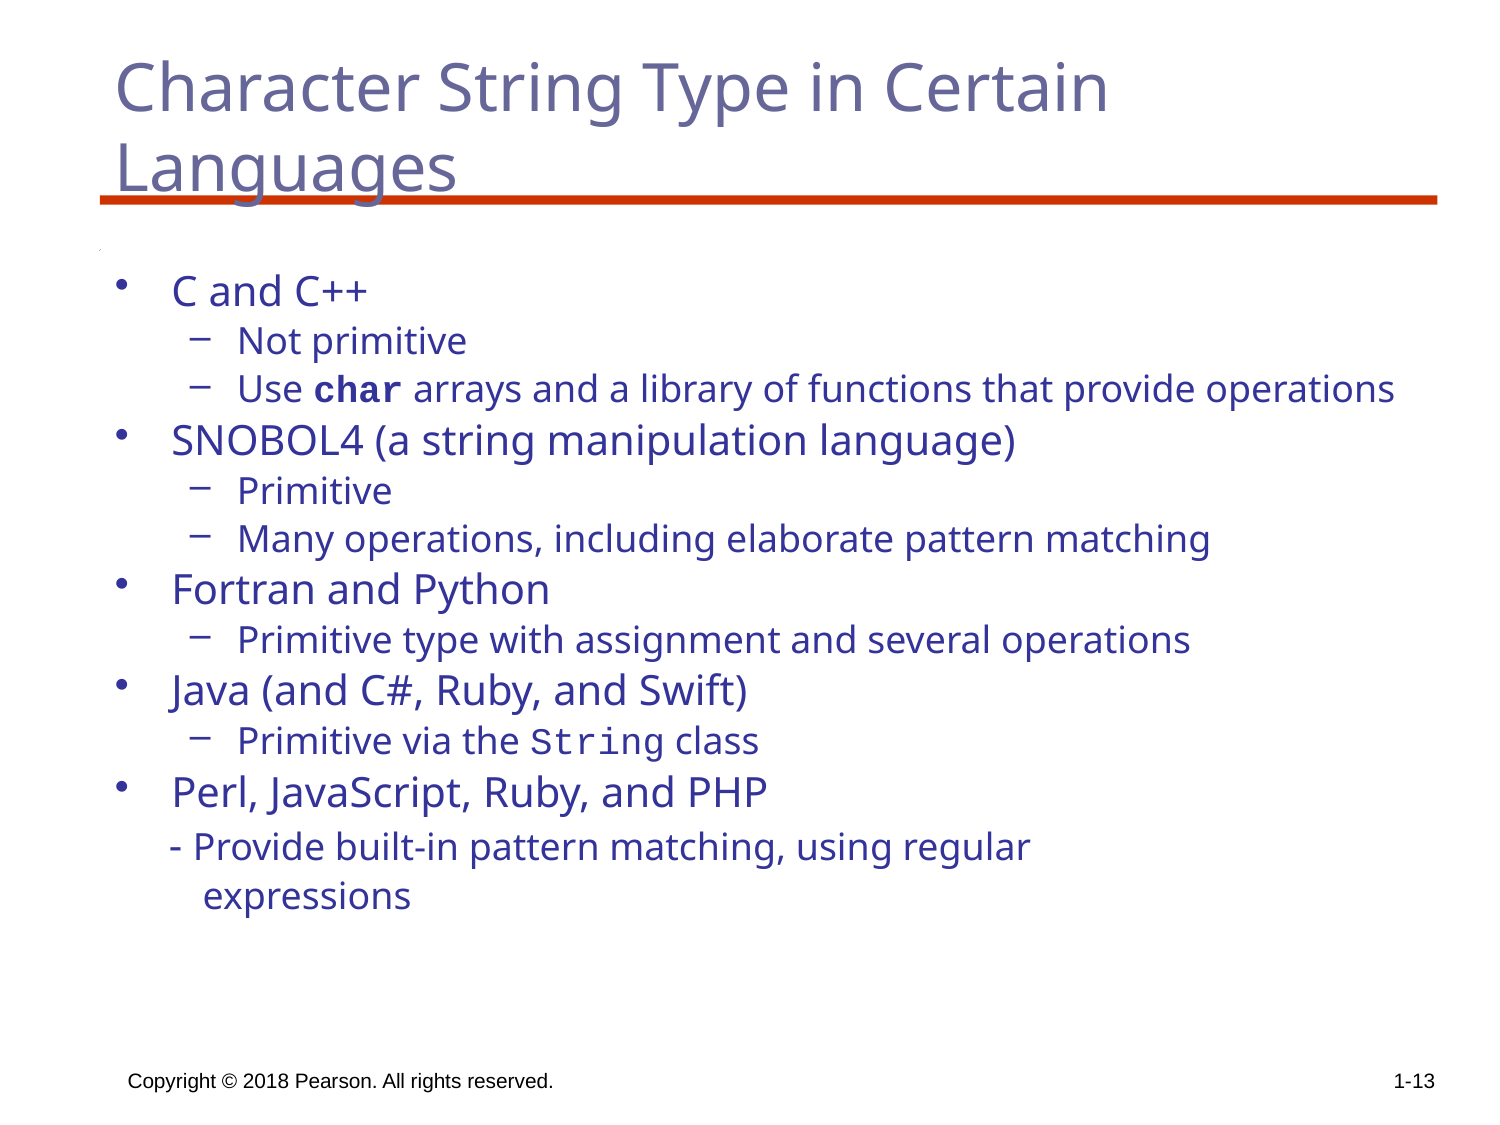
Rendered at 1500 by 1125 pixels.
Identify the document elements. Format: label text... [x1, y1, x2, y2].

slide_number 1-13 [1137, 1024, 1451, 1101]
title Character String Type in Certain Languages [99, 37, 1438, 225]
footer Copyright © 2018 Pearson. All rights reserved. [112, 1024, 801, 1101]
list C and C++ Not primitive Use char arrays and a library of functions that provide operations SNOBOL4 (a string manipulation language) Primitive Many operations, including elaborate pattern matching Fortran and Python Primitive type with assignment and several operations Java (and C#, Ruby, and Swift) Primitive via the String class Perl, JavaScript, Ruby, and PHP - Provide built-in pattern matching, using regular expressions [99, 262, 1438, 1013]
